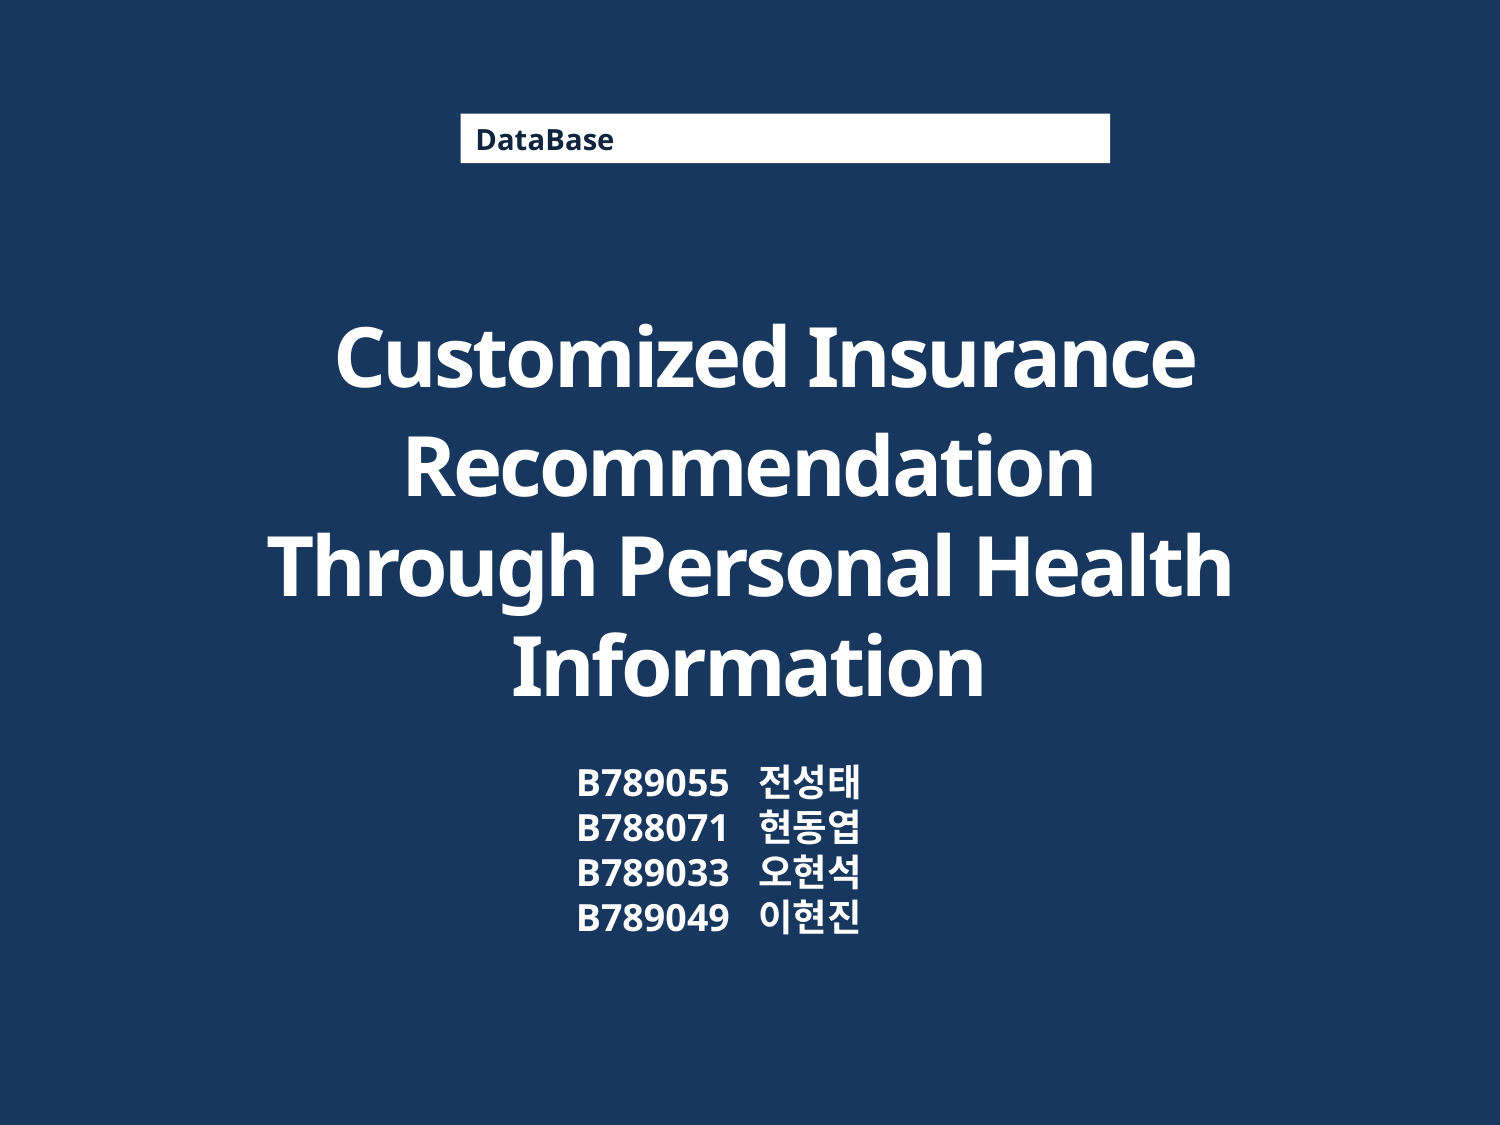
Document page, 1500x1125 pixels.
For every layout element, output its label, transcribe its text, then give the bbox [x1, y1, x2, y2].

text_box B789055 전성태 B788071 현동엽 B789033 오현석 B789049 이현진 [561, 751, 1010, 947]
text_box Customized Insurance Recommendation Through Personal Health Information [32, 255, 1468, 721]
text_box DataBase [460, 113, 1111, 164]
